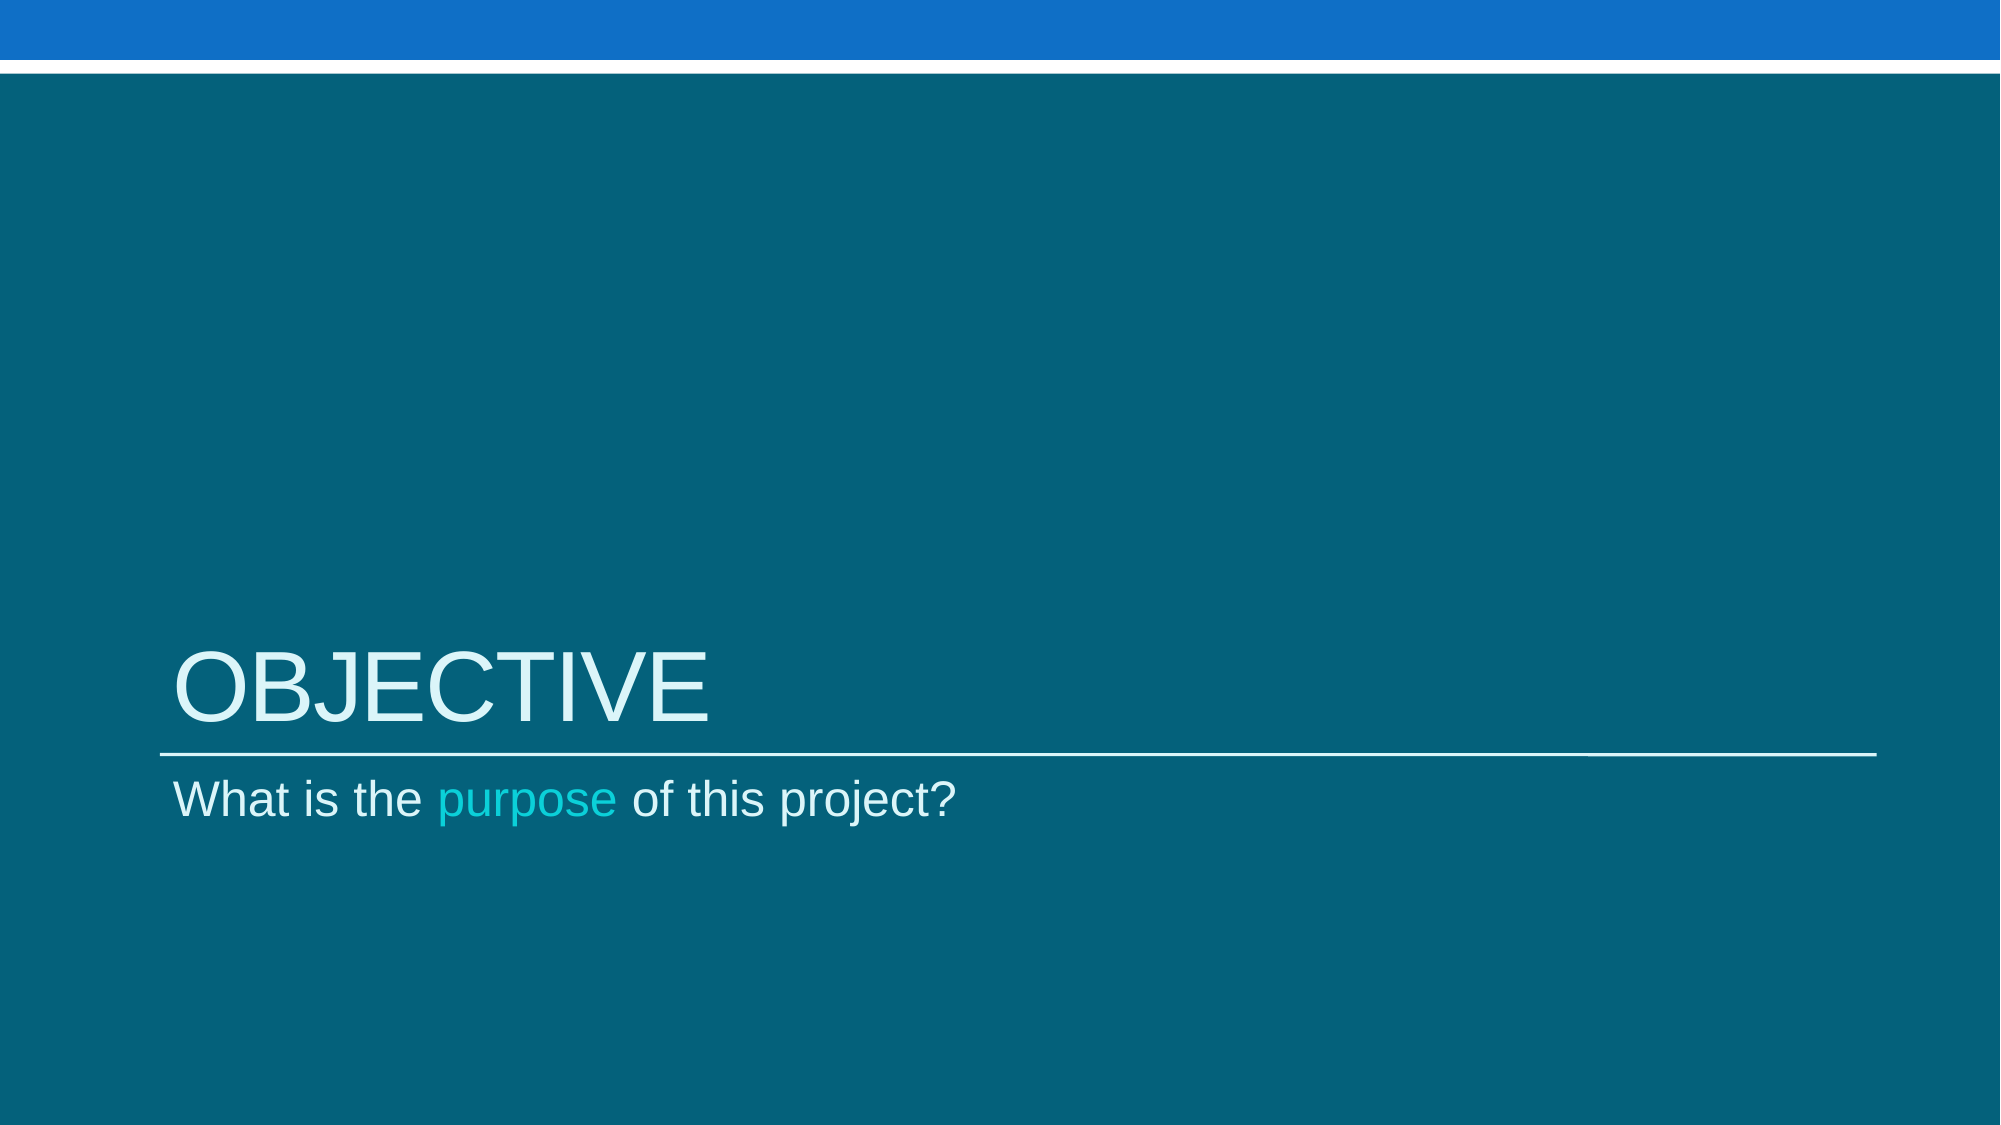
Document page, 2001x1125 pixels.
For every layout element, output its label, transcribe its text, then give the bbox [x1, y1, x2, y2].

title objective [157, 387, 1858, 749]
list What is the purpose of this project? [157, 758, 1858, 1006]
